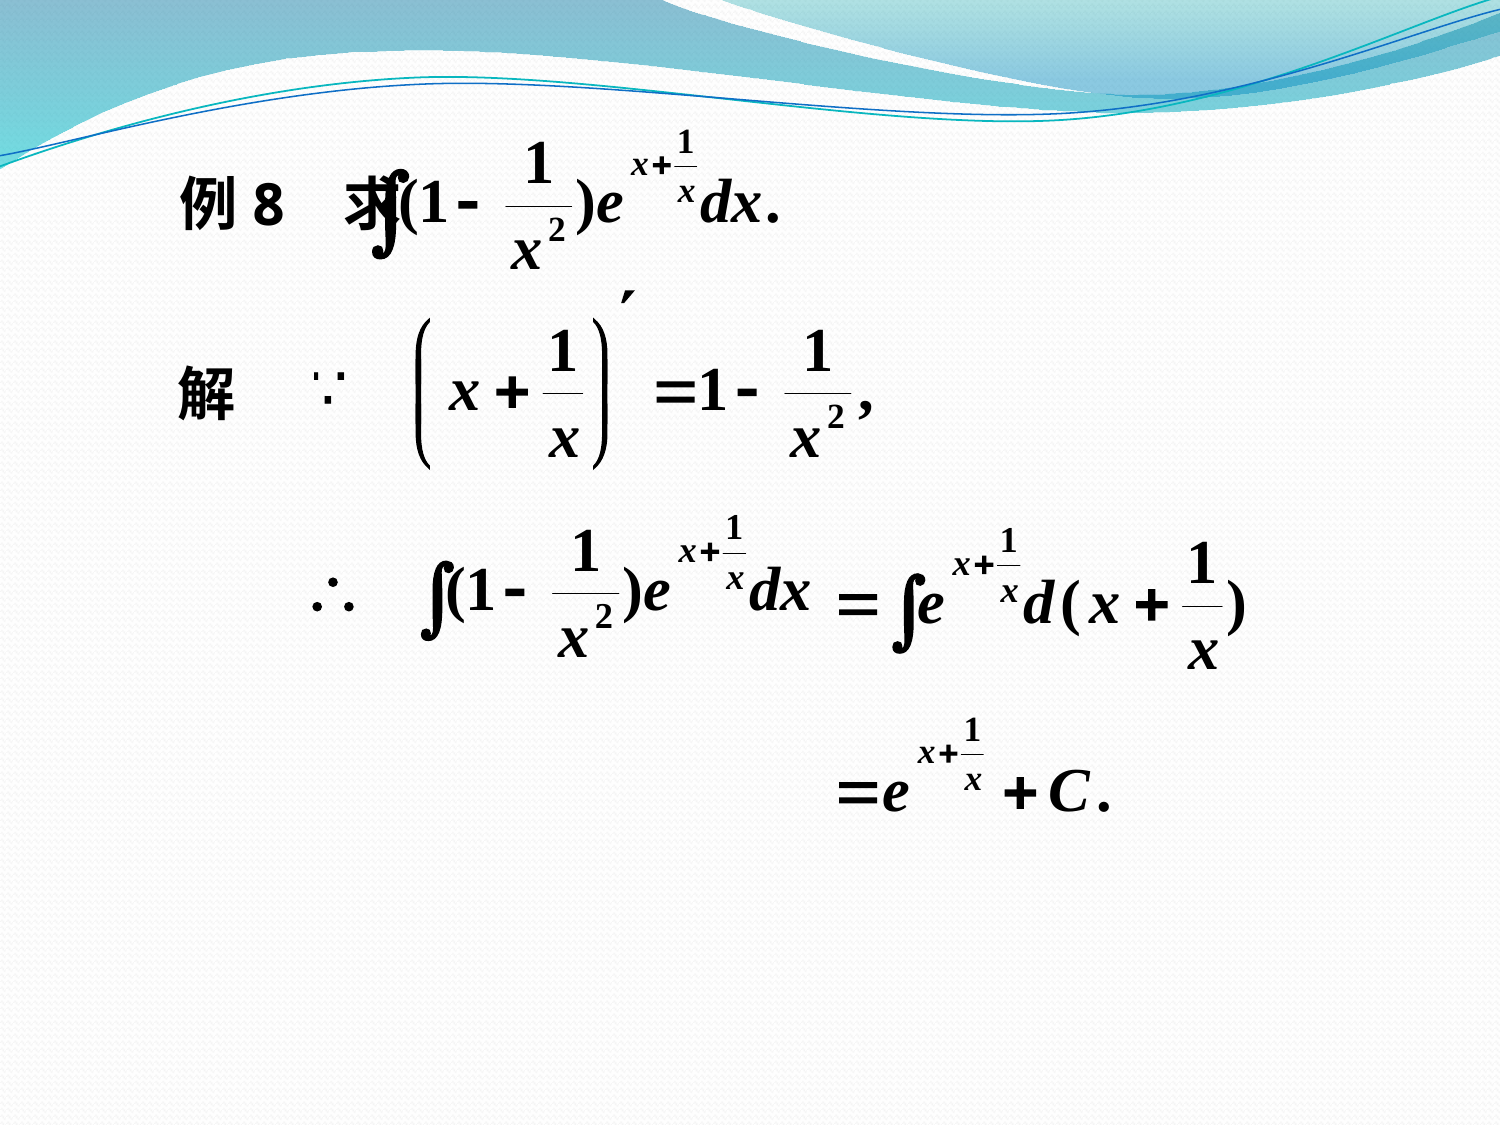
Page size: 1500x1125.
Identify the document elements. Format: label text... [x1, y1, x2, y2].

text_box 例8 求 [164, 159, 352, 245]
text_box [829, 518, 1250, 676]
text_box 解 [162, 350, 307, 435]
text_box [312, 505, 817, 663]
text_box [359, 120, 783, 276]
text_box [829, 708, 1114, 818]
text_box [314, 287, 878, 474]
